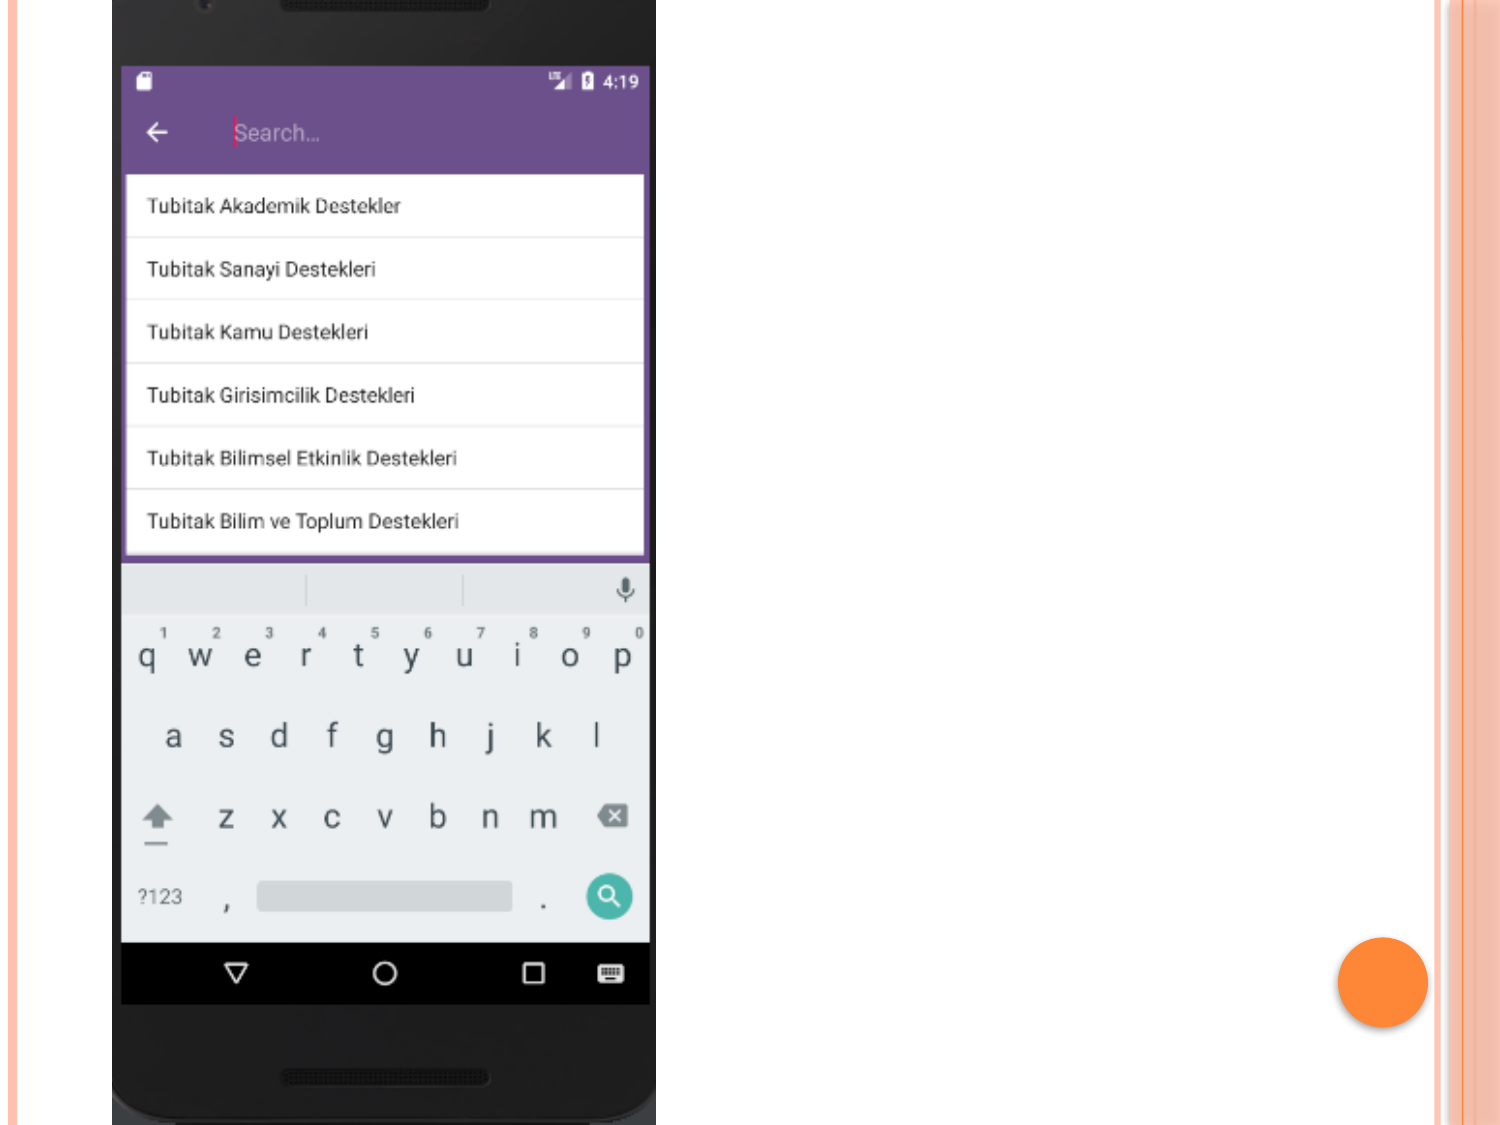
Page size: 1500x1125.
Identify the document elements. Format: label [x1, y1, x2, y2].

list [111, 0, 656, 1125]
